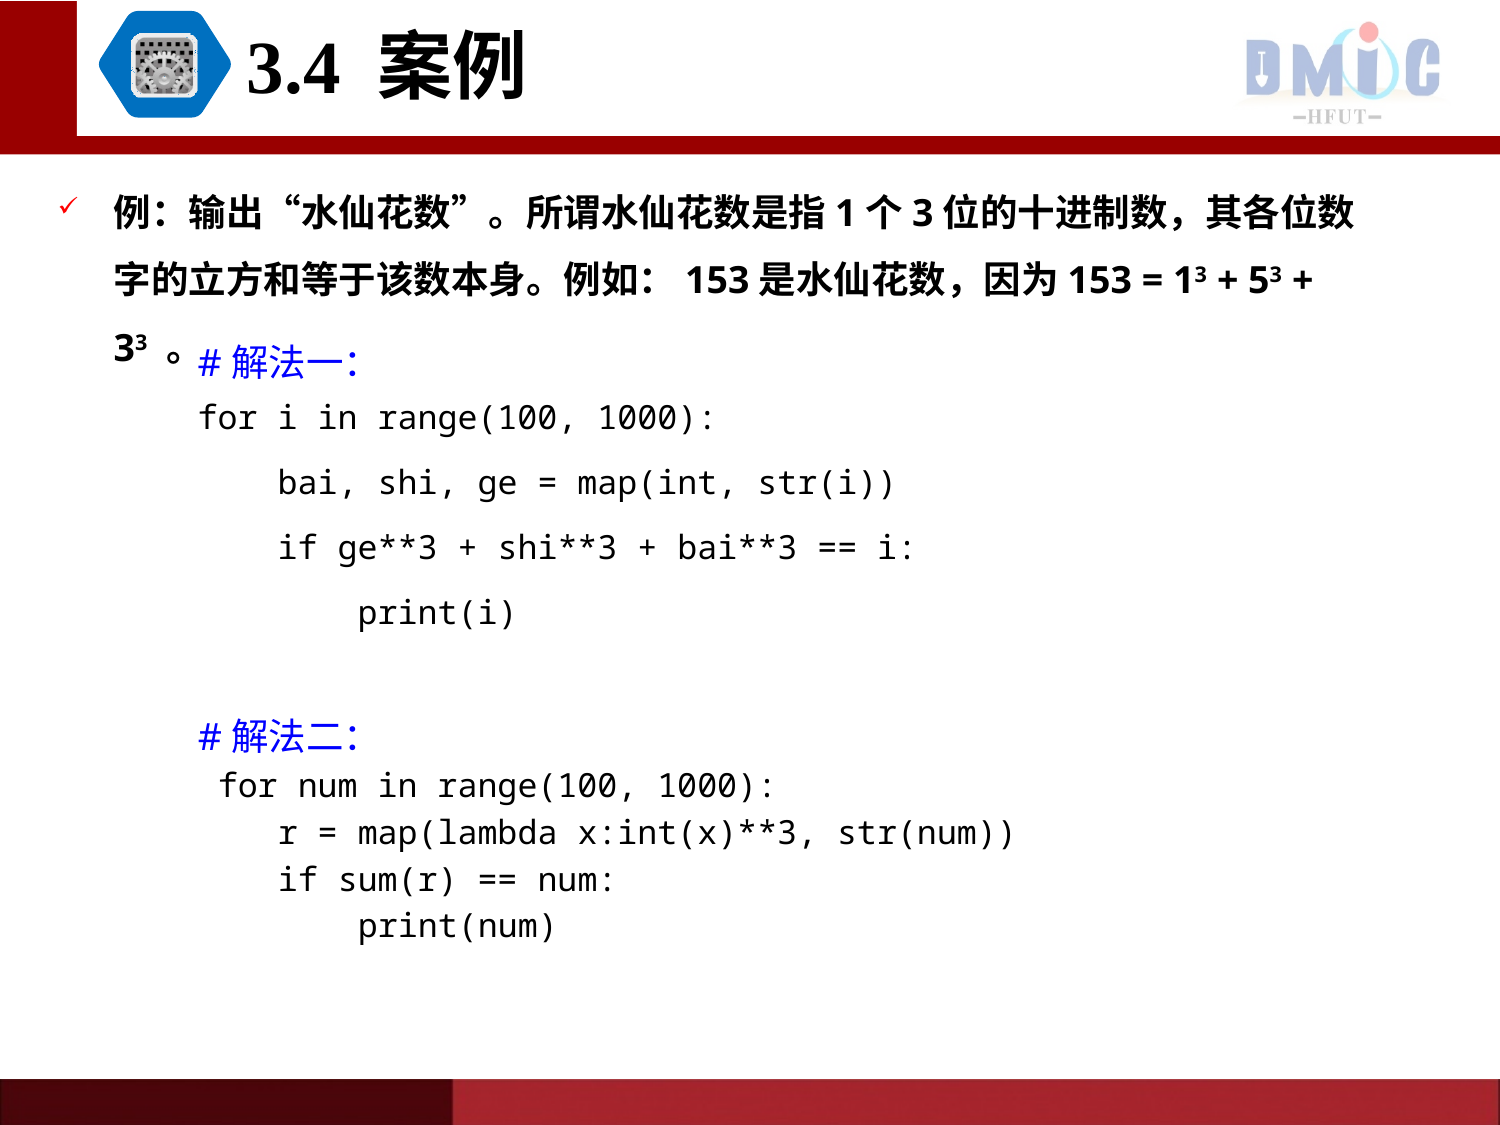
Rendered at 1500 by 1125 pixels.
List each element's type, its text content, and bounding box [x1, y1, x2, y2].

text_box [40, 10, 751, 118]
picture [0, 1079, 1500, 1125]
text_box #解法一： for i in range(100, 1000): bai, shi, ge = map(int, str(i)) if ge**3 + shi**3 + bai**3 == i: print(i) [182, 340, 933, 639]
text_box #解法二： for num in range(100, 1000): r = map(lambda x:int(x)**3, str(num)) if sum(r) == num: print(num) [182, 714, 1049, 939]
list 例：输出“水仙花数”。所谓水仙花数是指1个3位的十进制数，其各位数字的立方和等于该数本身。例如：153是水仙花数，因为153 = 13 + 53 + 33 。 [45, 160, 1397, 929]
